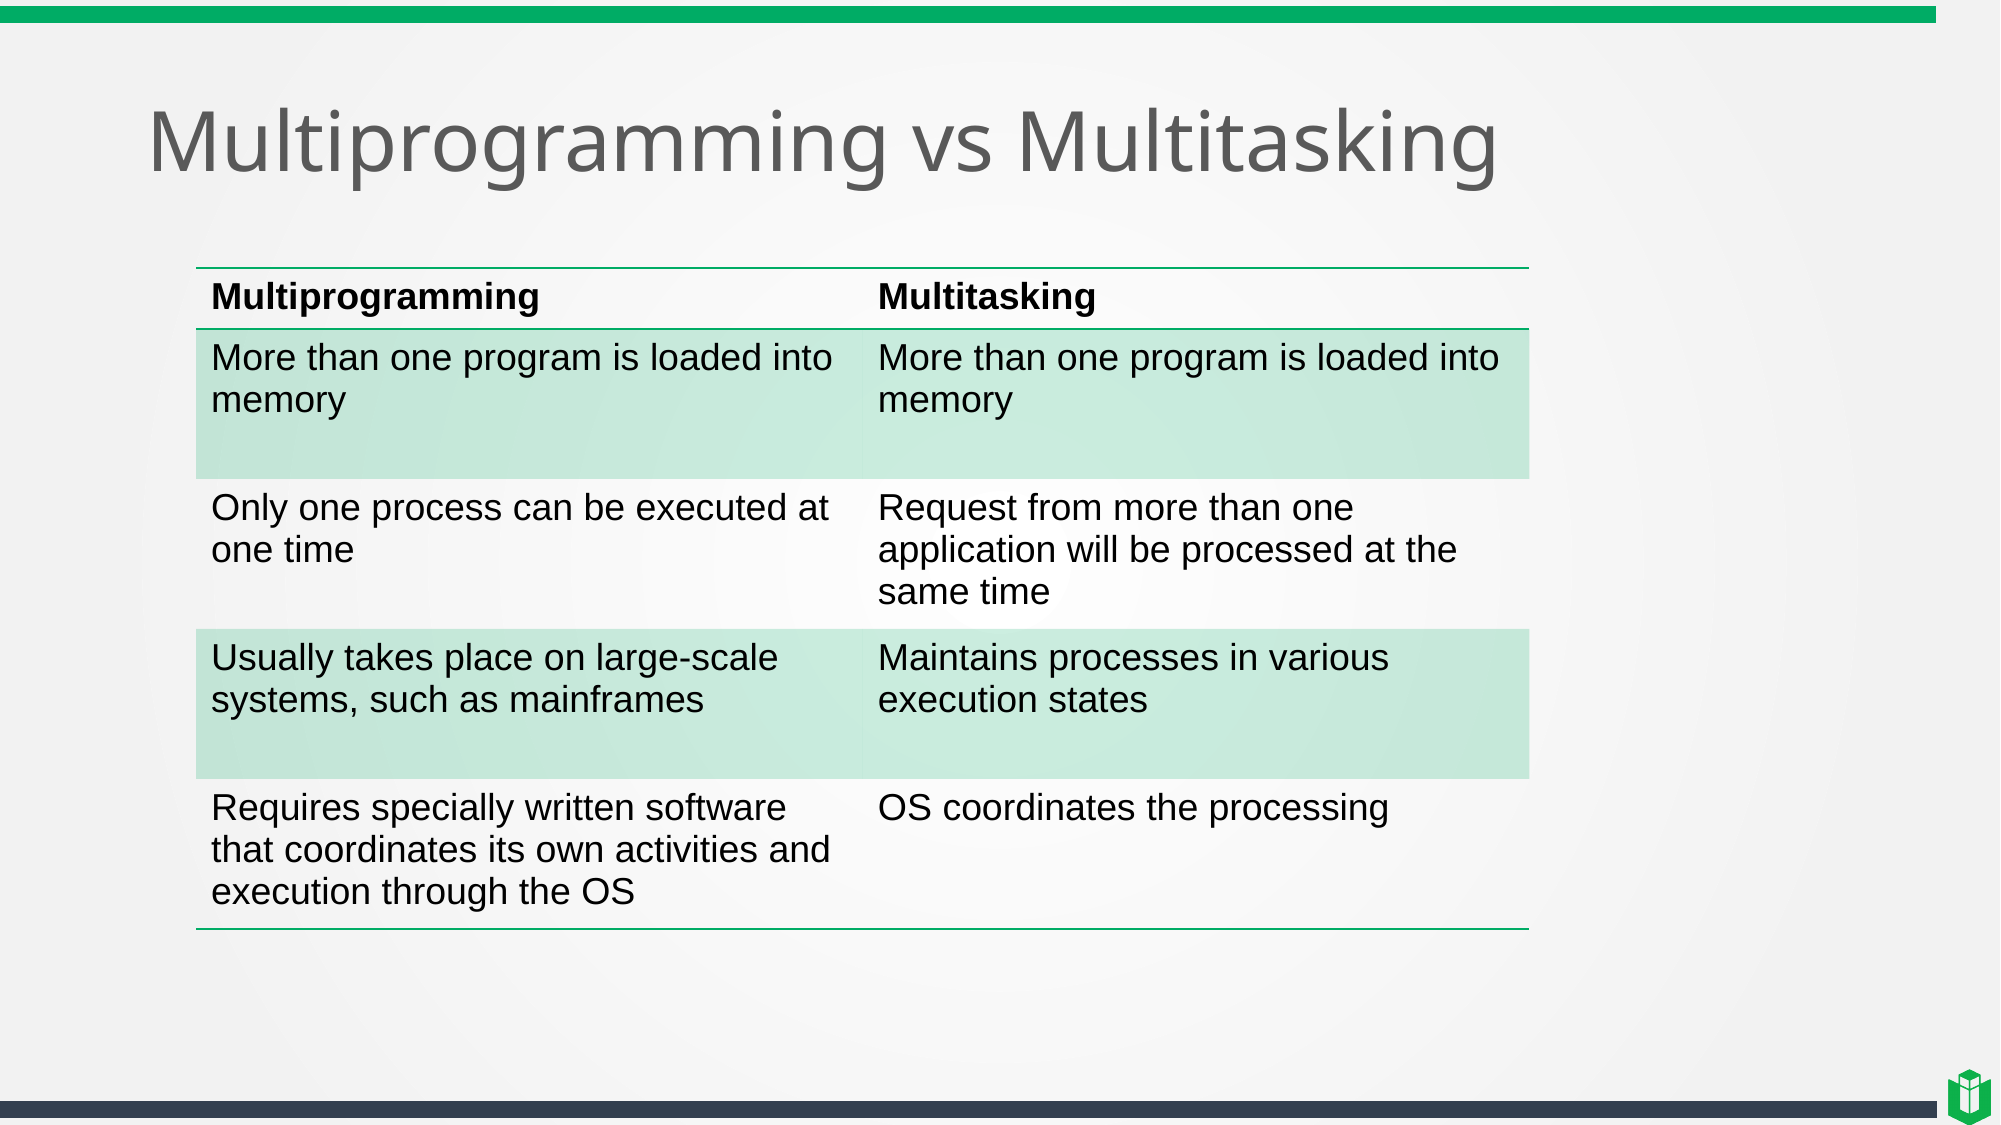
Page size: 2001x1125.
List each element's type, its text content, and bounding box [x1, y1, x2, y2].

table_cell Only one process can be executed at one time [196, 479, 863, 629]
table_cell Request from more than one application will be processed at the same time [863, 479, 1529, 629]
table_cell Requires specially written software that coordinates its own activities and execution through the OS [196, 779, 863, 928]
table_cell More than one program is loaded into memory [863, 330, 1529, 479]
table_cell More than one program is loaded into memory [196, 330, 863, 479]
title Multiprogramming vs Multitasking [131, 84, 1886, 206]
picture [1945, 1068, 1992, 1125]
table_header Multiprogramming [196, 269, 863, 328]
table_header Multitasking [863, 269, 1529, 328]
table_cell Usually takes place on large-scale systems, such as mainframes [196, 629, 863, 779]
table_cell Maintains processes in various execution states [863, 629, 1529, 779]
table_cell OS coordinates the processing [863, 779, 1529, 928]
